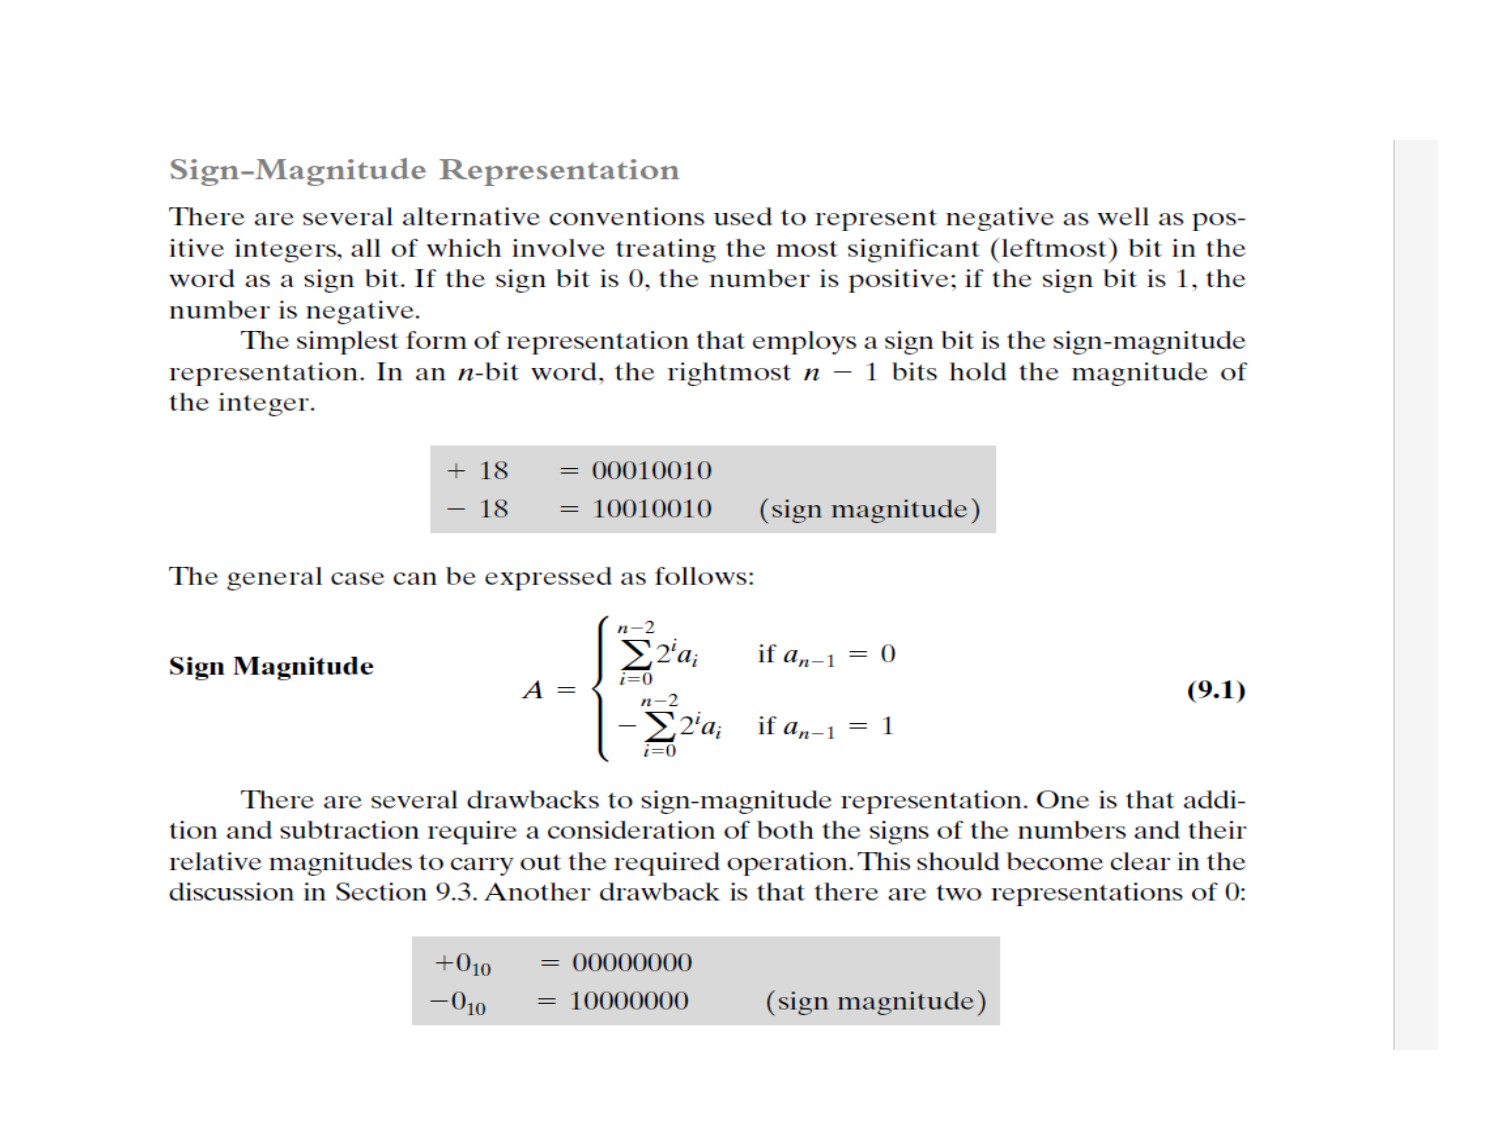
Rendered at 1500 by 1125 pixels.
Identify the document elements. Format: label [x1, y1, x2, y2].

picture [62, 140, 1438, 1051]
